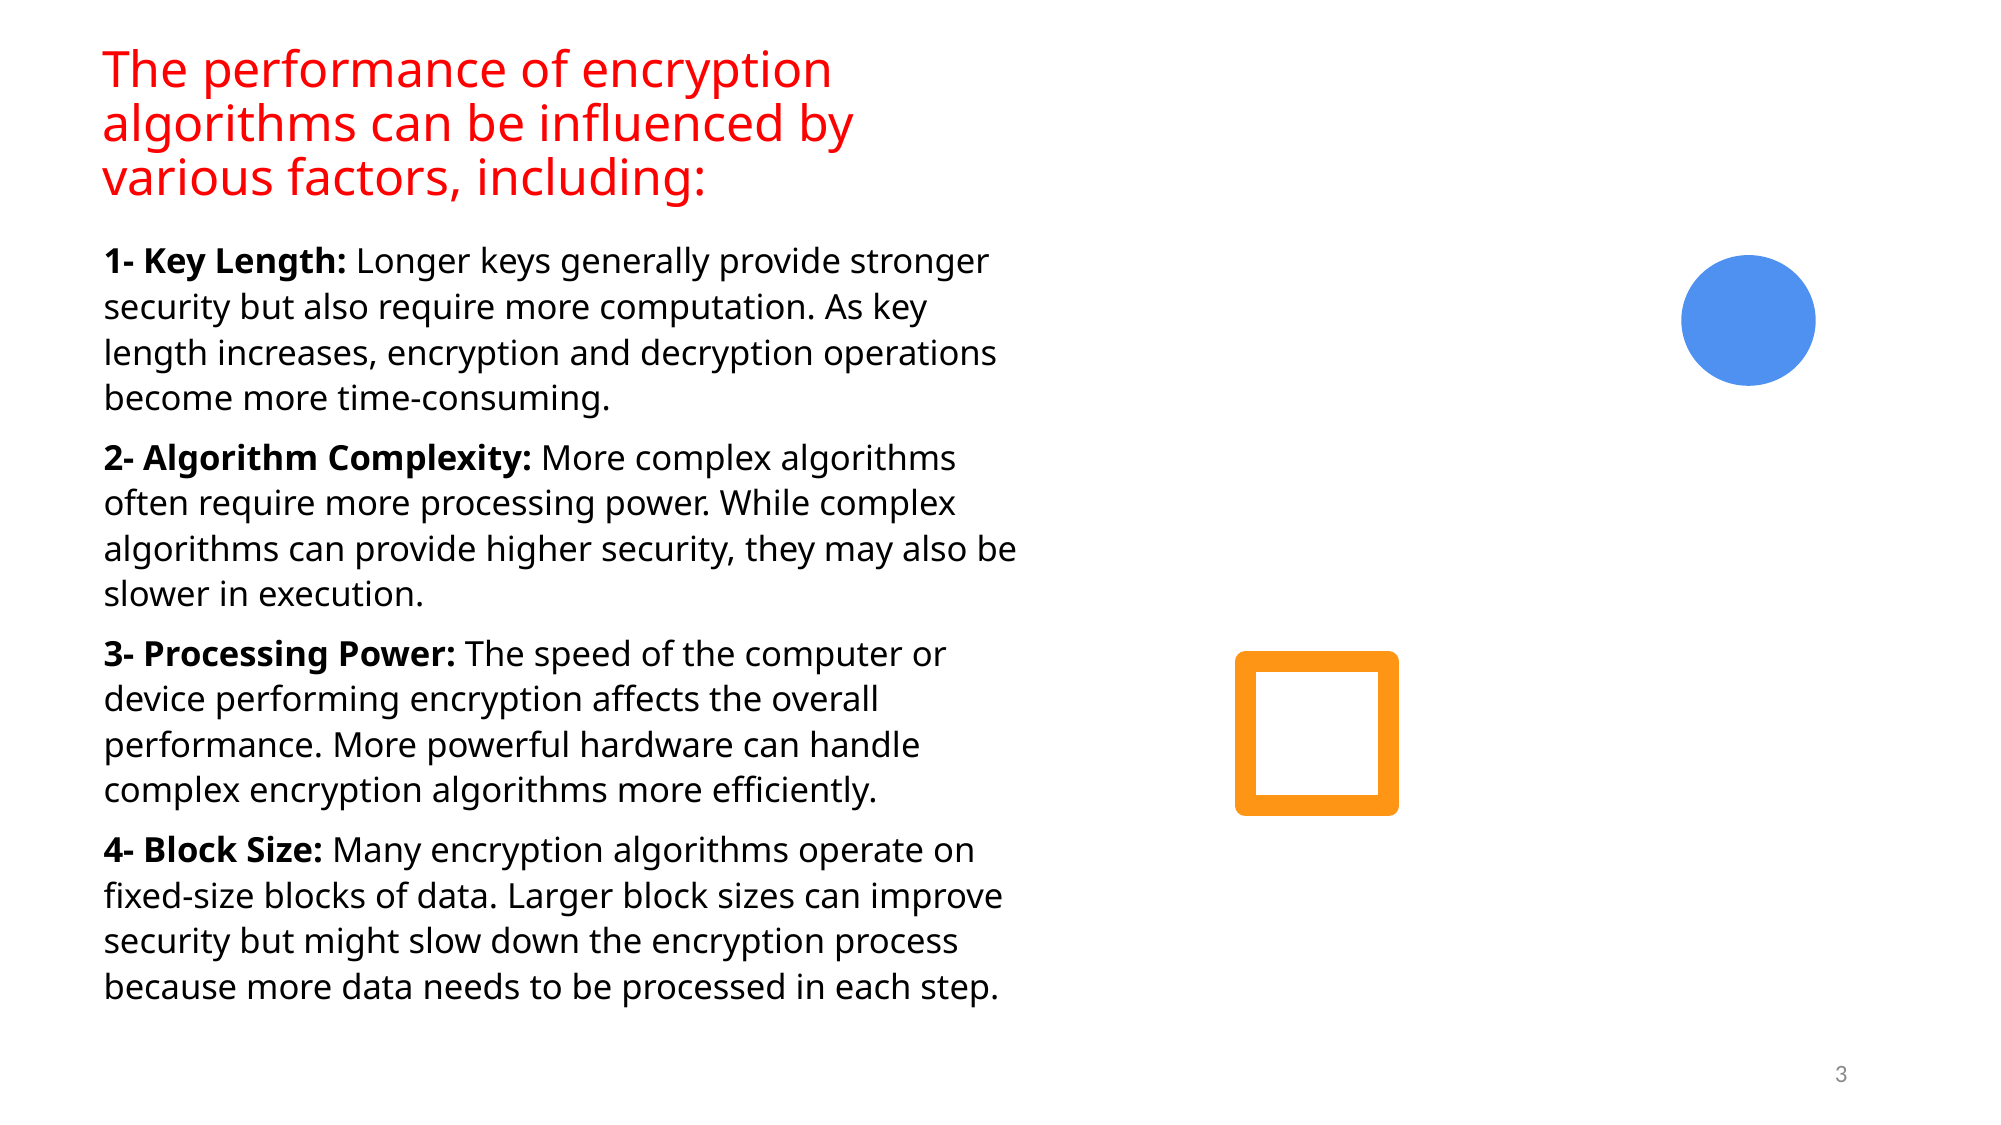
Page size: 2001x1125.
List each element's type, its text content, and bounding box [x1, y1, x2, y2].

title The performance of encryption algorithms can be influenced by various factors, including: [87, 35, 1040, 223]
list 1- Key Length: Longer keys generally provide stronger security but also require more computation. As key length increases, encryption and decryption operations become more time-consuming. 2- Algorithm Complexity: More complex algorithms often require more processing power. While complex algorithms can provide higher security, they may also be slower in execution. 3- Processing Power: The speed of the computer or device performing encryption affects the overall performance. More powerful hardware can handle complex encryption algorithms more efficiently. 4- Block Size: Many encryption algorithms operate on fixed-size blocks of data. Larger block sizes can improve security but might slow down the encryption process because more data needs to be processed in each step. [88, 227, 1041, 1014]
slide_number 3 [1412, 1042, 1863, 1103]
